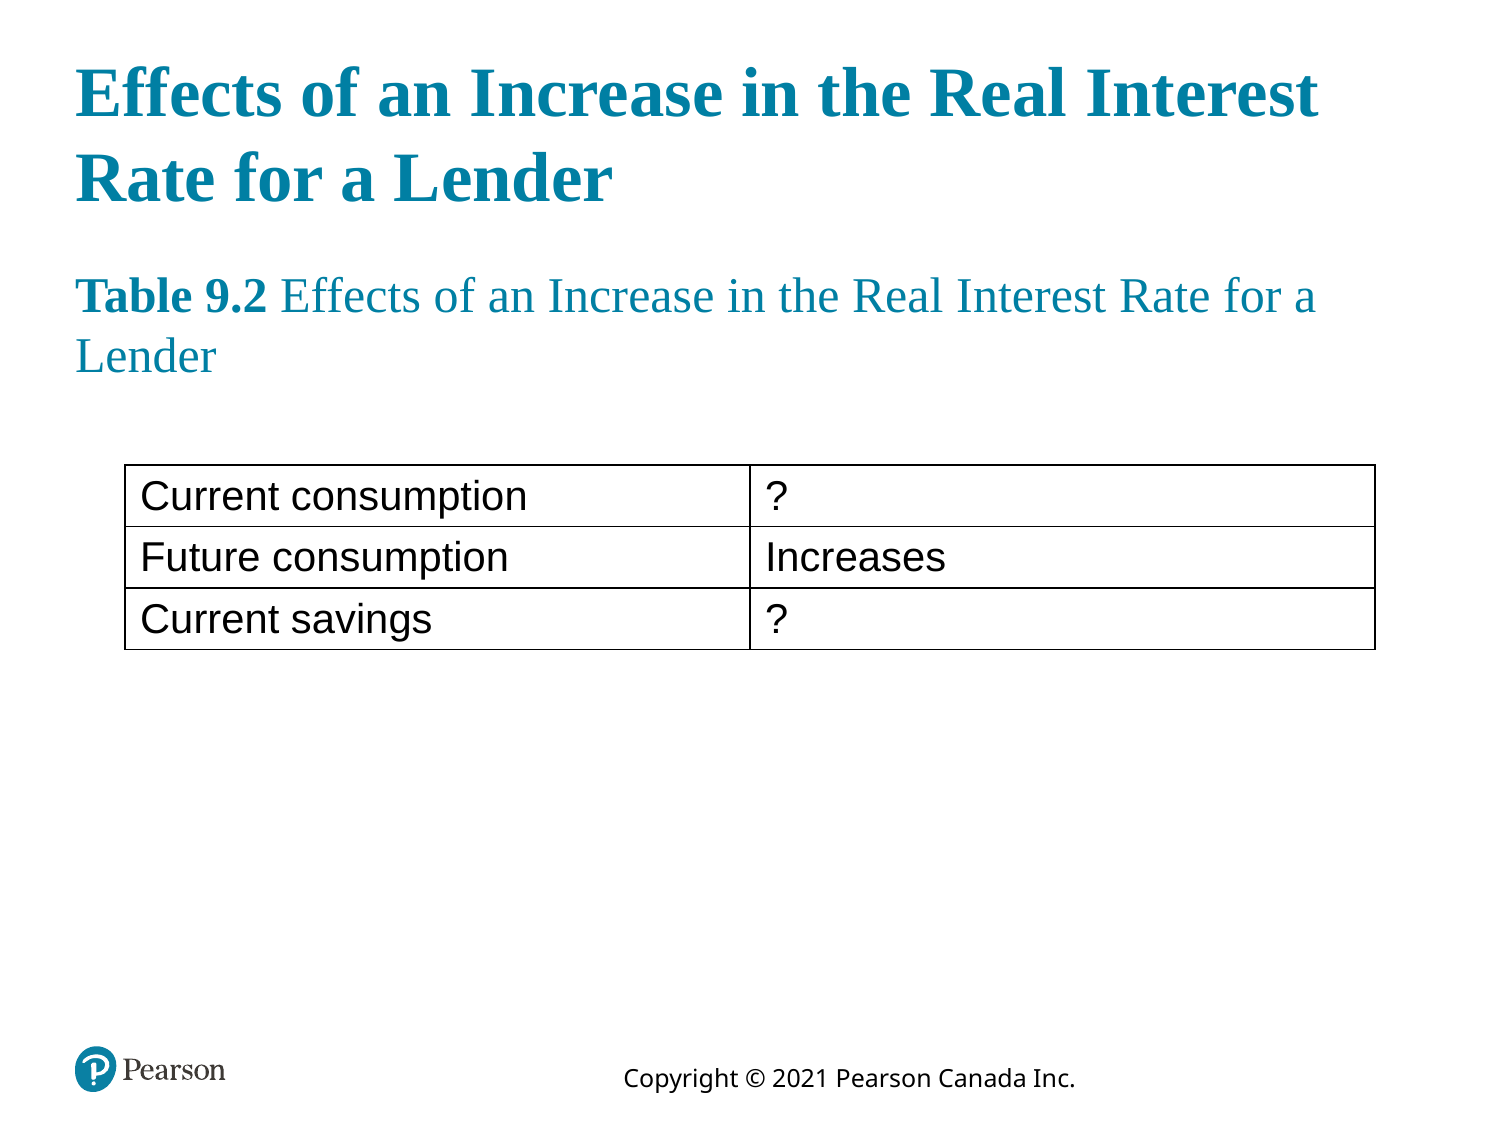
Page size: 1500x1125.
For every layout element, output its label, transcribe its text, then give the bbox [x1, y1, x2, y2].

table_header ? [751, 466, 1374, 526]
table_cell ? [751, 589, 1374, 649]
table_cell Future consumption [126, 527, 749, 587]
table_cell Current savings [126, 589, 749, 649]
list Table 9.2 Effects of an Increase in the Real Interest Rate for a Lender [75, 262, 1425, 413]
table_header Current consumption [126, 466, 749, 526]
table_cell Increases [751, 527, 1374, 587]
title Effects of an Increase in the Real Interest Rate for a Lender [75, 35, 1425, 216]
